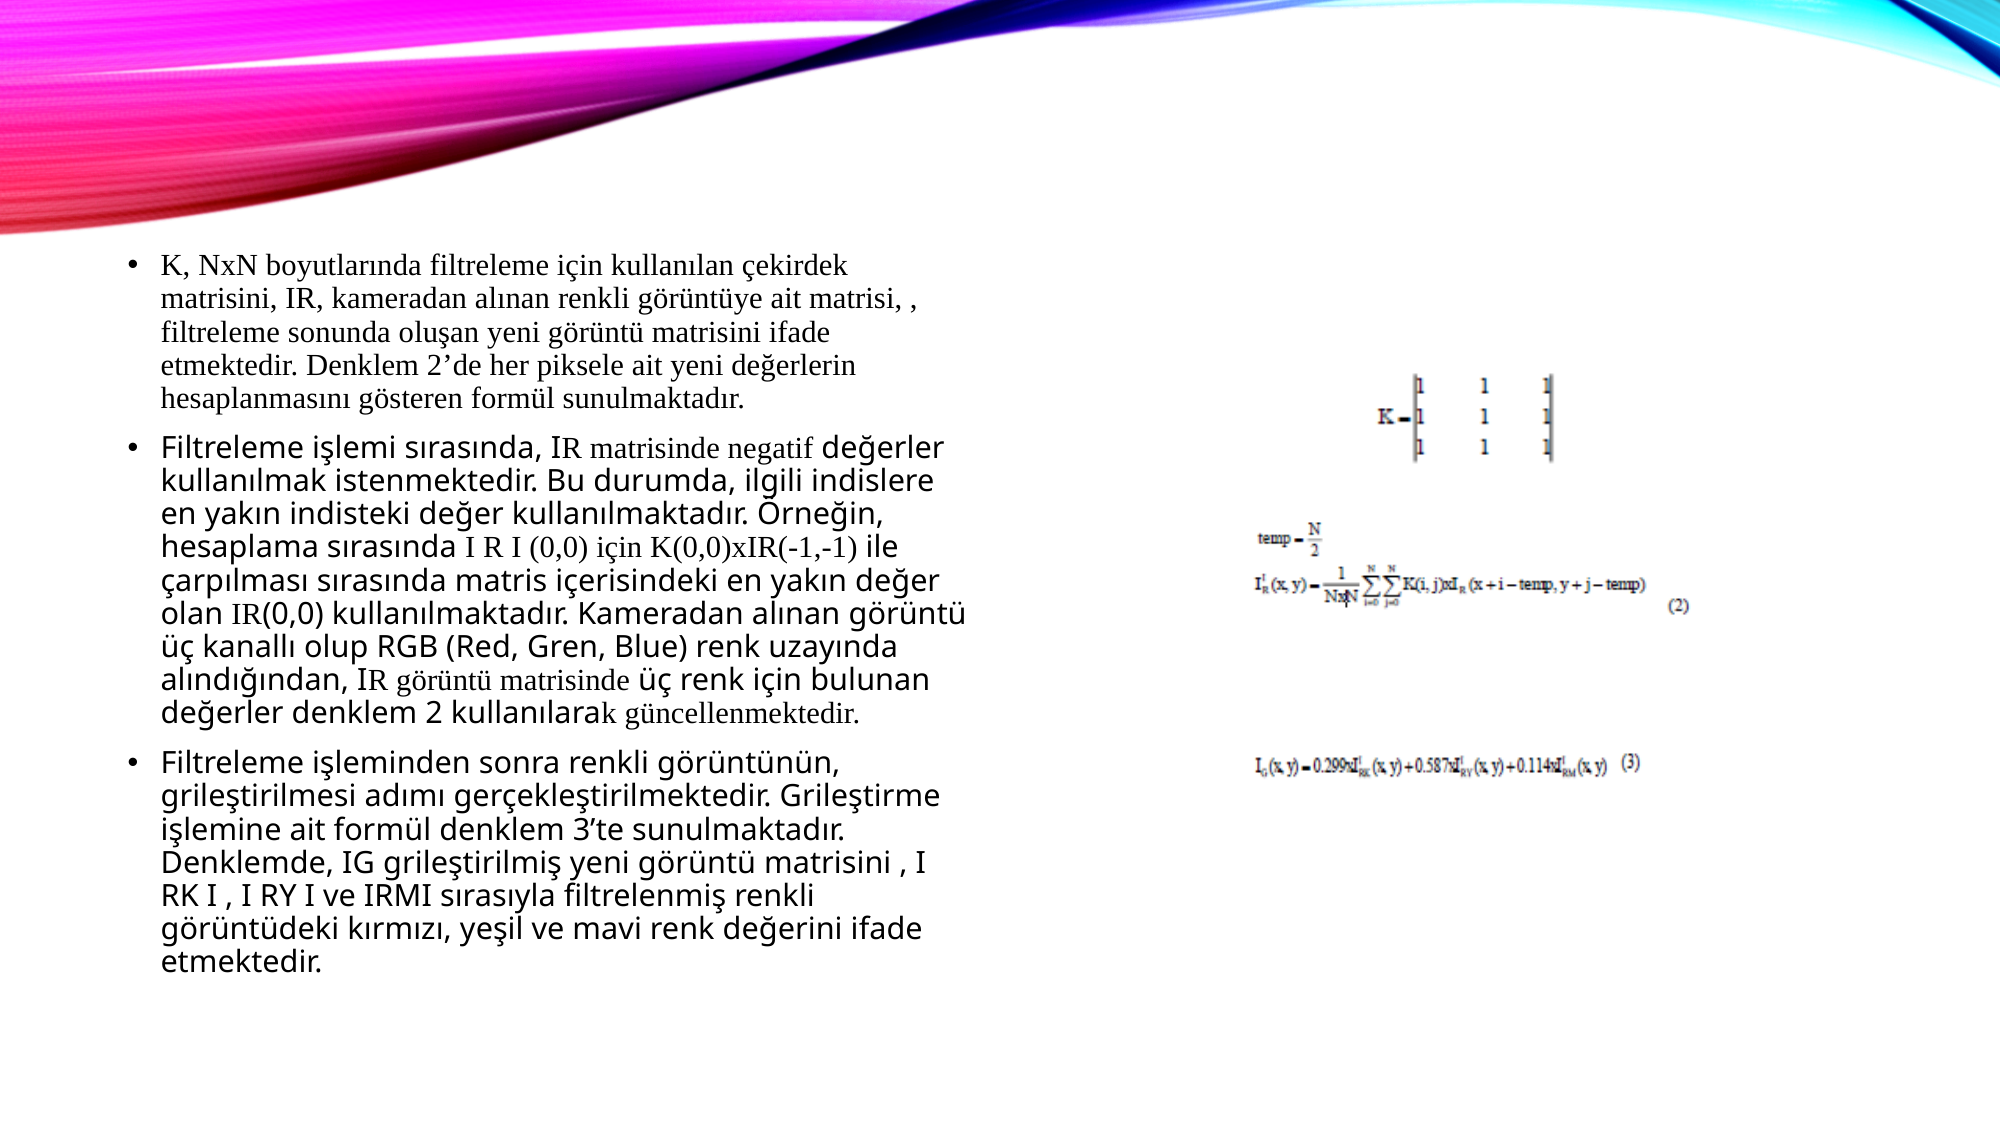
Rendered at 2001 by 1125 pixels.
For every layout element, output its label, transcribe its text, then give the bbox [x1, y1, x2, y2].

picture [1242, 728, 1657, 818]
picture [0, 0, 2000, 237]
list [1355, 359, 1591, 479]
picture [1890, 0, 2000, 75]
picture [1910, 0, 2000, 45]
picture [1242, 514, 1696, 622]
list K, NxN boyutlarında filtreleme için kullanılan çekirdek matrisini, IR, kameradan alınan renkli görüntüye ait matrisi, , filtreleme sonunda oluşan yeni görüntü matrisini ifade etmektedir. Denklem 2’de her piksele ait yeni değerlerin hesaplanmasını gösteren formül sunulmaktadır. Filtreleme işlemi sırasında, IR matrisinde negatif değerler kullanılmak istenmektedir. Bu durumda, ilgili indislere en yakın indisteki değer kullanılmaktadır. Örneğin, hesaplama sırasında I R I (0,0) için K(0,0)xIR(-1,-1) ile çarpılması sırasında matris içerisindeki en yakın değer olan IR(0,0) kullanılmaktadır. Kameradan alınan görüntü üç kanallı olup RGB (Red, Gren, Blue) renk uzayında alındığından, IR görüntü matrisinde üç renk için bulunan değerler denklem 2 kullanılarak güncellenmektedir. Filtreleme işleminden sonra renkli görüntünün, grileştirilmesi adımı gerçekleştirilmektedir. Grileştirme işlemine ait formül denklem 3’te sunulmaktadır. Denklemde, IG grileştirilmiş yeni görüntü matrisini , I RK I , I RY I ve IRMI sırasıyla filtrelenmiş renkli görüntüdeki kırmızı, yeşil ve mavi renk değerini ifade etmektedir. [112, 241, 988, 1021]
